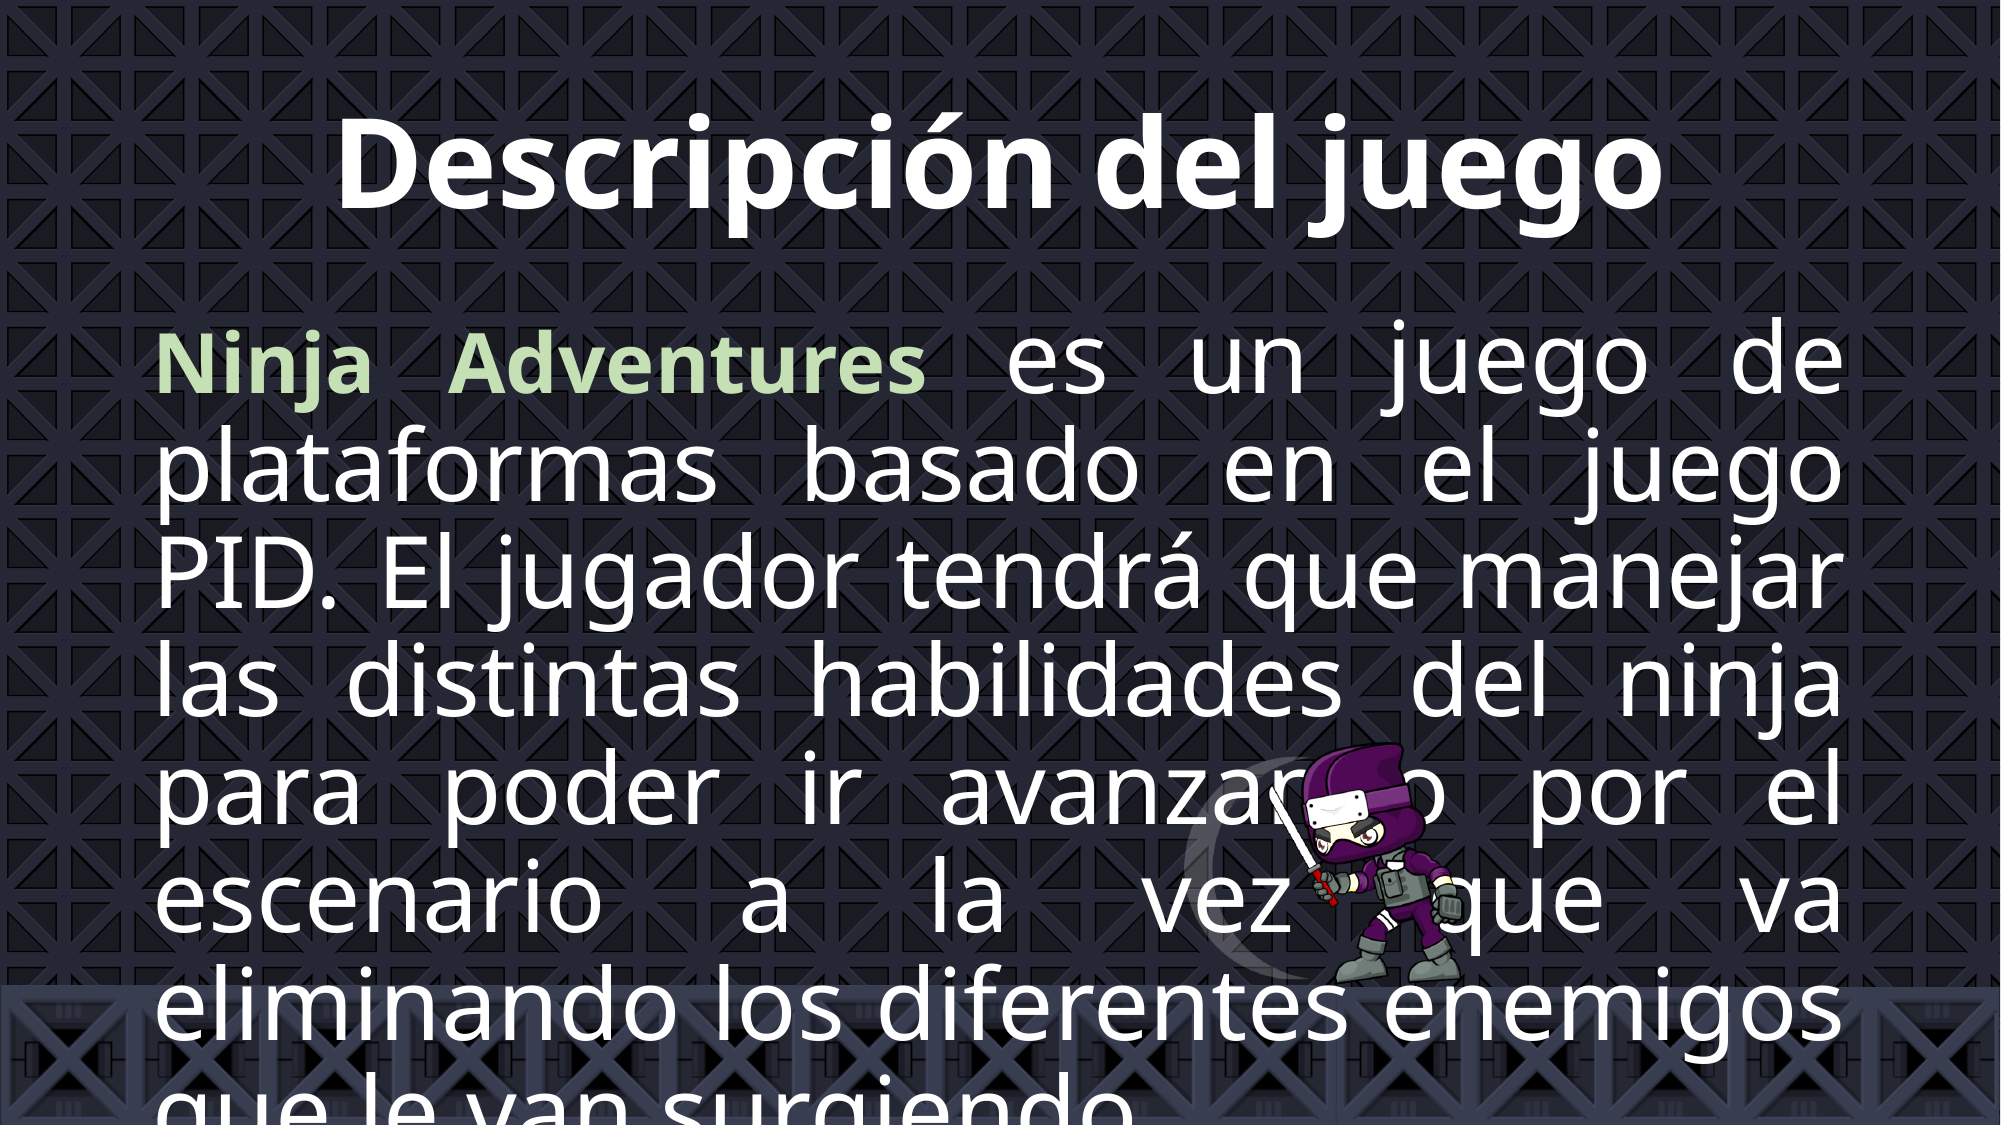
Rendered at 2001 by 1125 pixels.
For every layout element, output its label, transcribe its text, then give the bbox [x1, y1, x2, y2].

picture [0, 0, 2001, 1125]
title Descripción del juego [137, 59, 1863, 278]
list Ninja Adventures es un juego de plataformas basado en el juego PID. El jugador tendrá que manejar las distintas habilidades del ninja para poder ir avanzando por el escenario a la vez que va eliminando los diferentes enemigos que le van surgiendo. [137, 299, 1863, 987]
